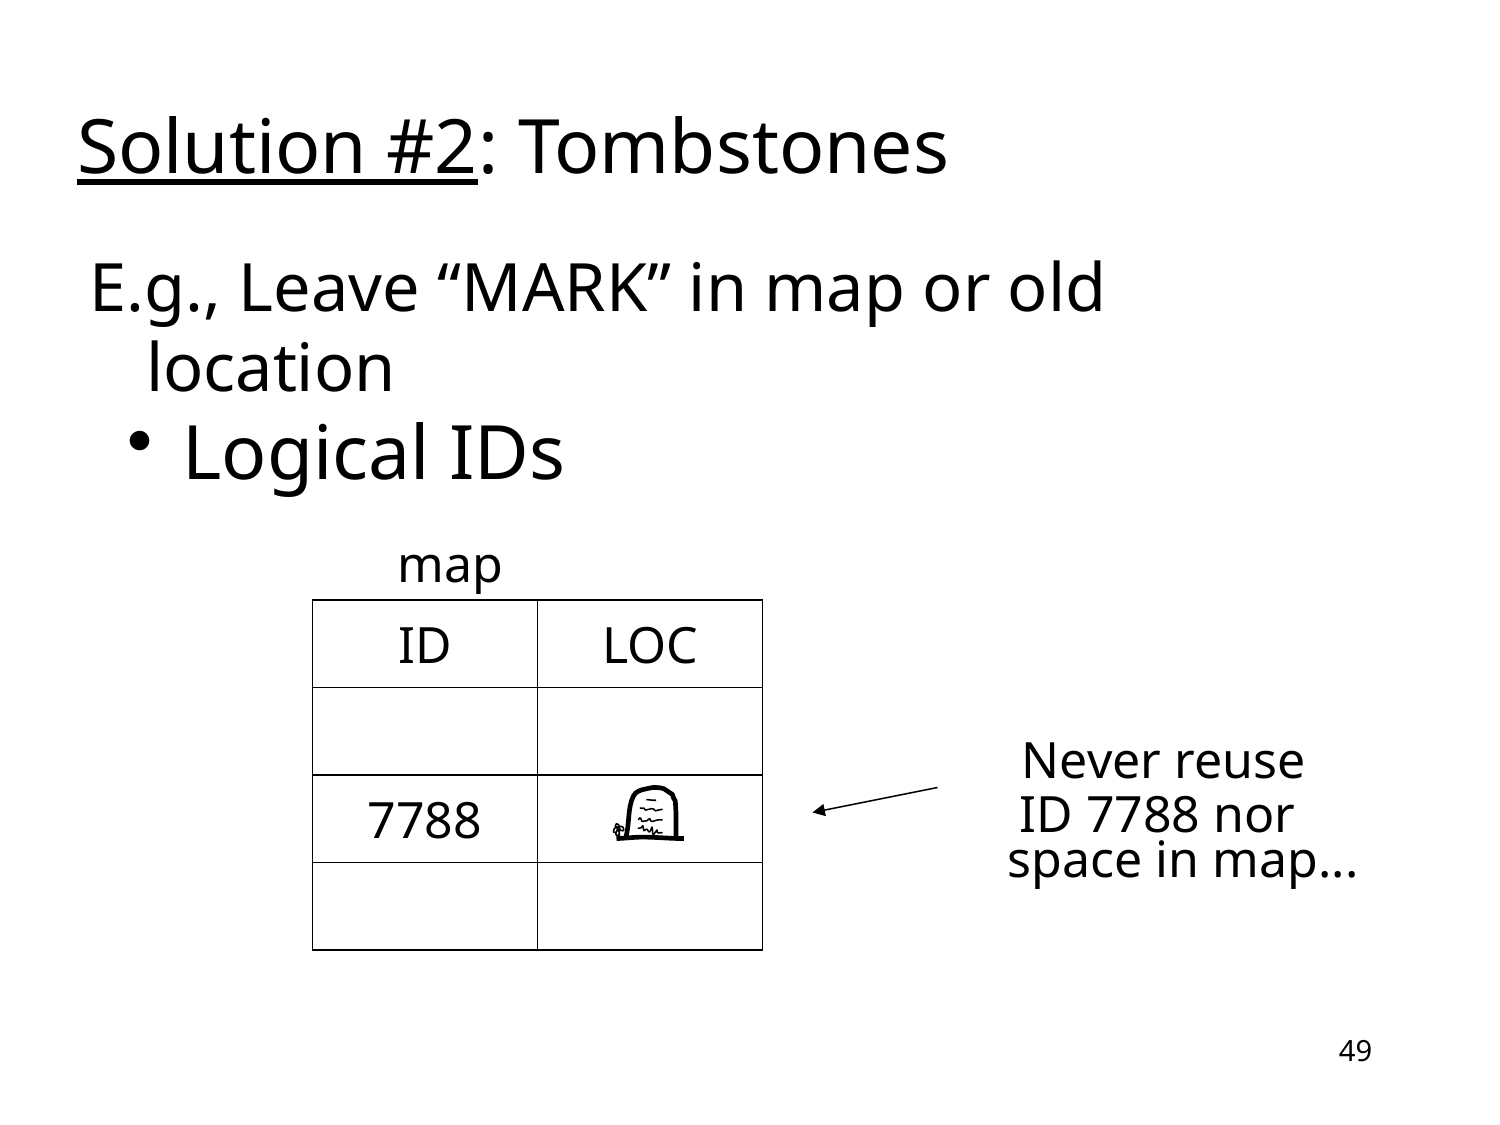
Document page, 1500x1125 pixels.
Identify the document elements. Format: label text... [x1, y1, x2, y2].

text_box E.g., Leave “MARK” in map or old location [74, 237, 1350, 338]
text_box [312, 862, 538, 950]
text_box LOC [537, 599, 763, 687]
text_box [312, 687, 537, 774]
text_box [812, 787, 938, 817]
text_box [612, 787, 685, 839]
text_box map [382, 525, 518, 600]
text_box Never reuse ID 7788 nor space in map... [953, 721, 1374, 889]
text_box [537, 774, 763, 863]
title Logical IDs [112, 375, 625, 525]
text_box ID [312, 599, 537, 687]
slide_number 49 [1074, 1024, 1388, 1101]
text_box [538, 863, 763, 950]
text_box Solution #2: Tombstones [62, 50, 1338, 238]
text_box 7788 [312, 774, 537, 862]
text_box [537, 687, 763, 774]
